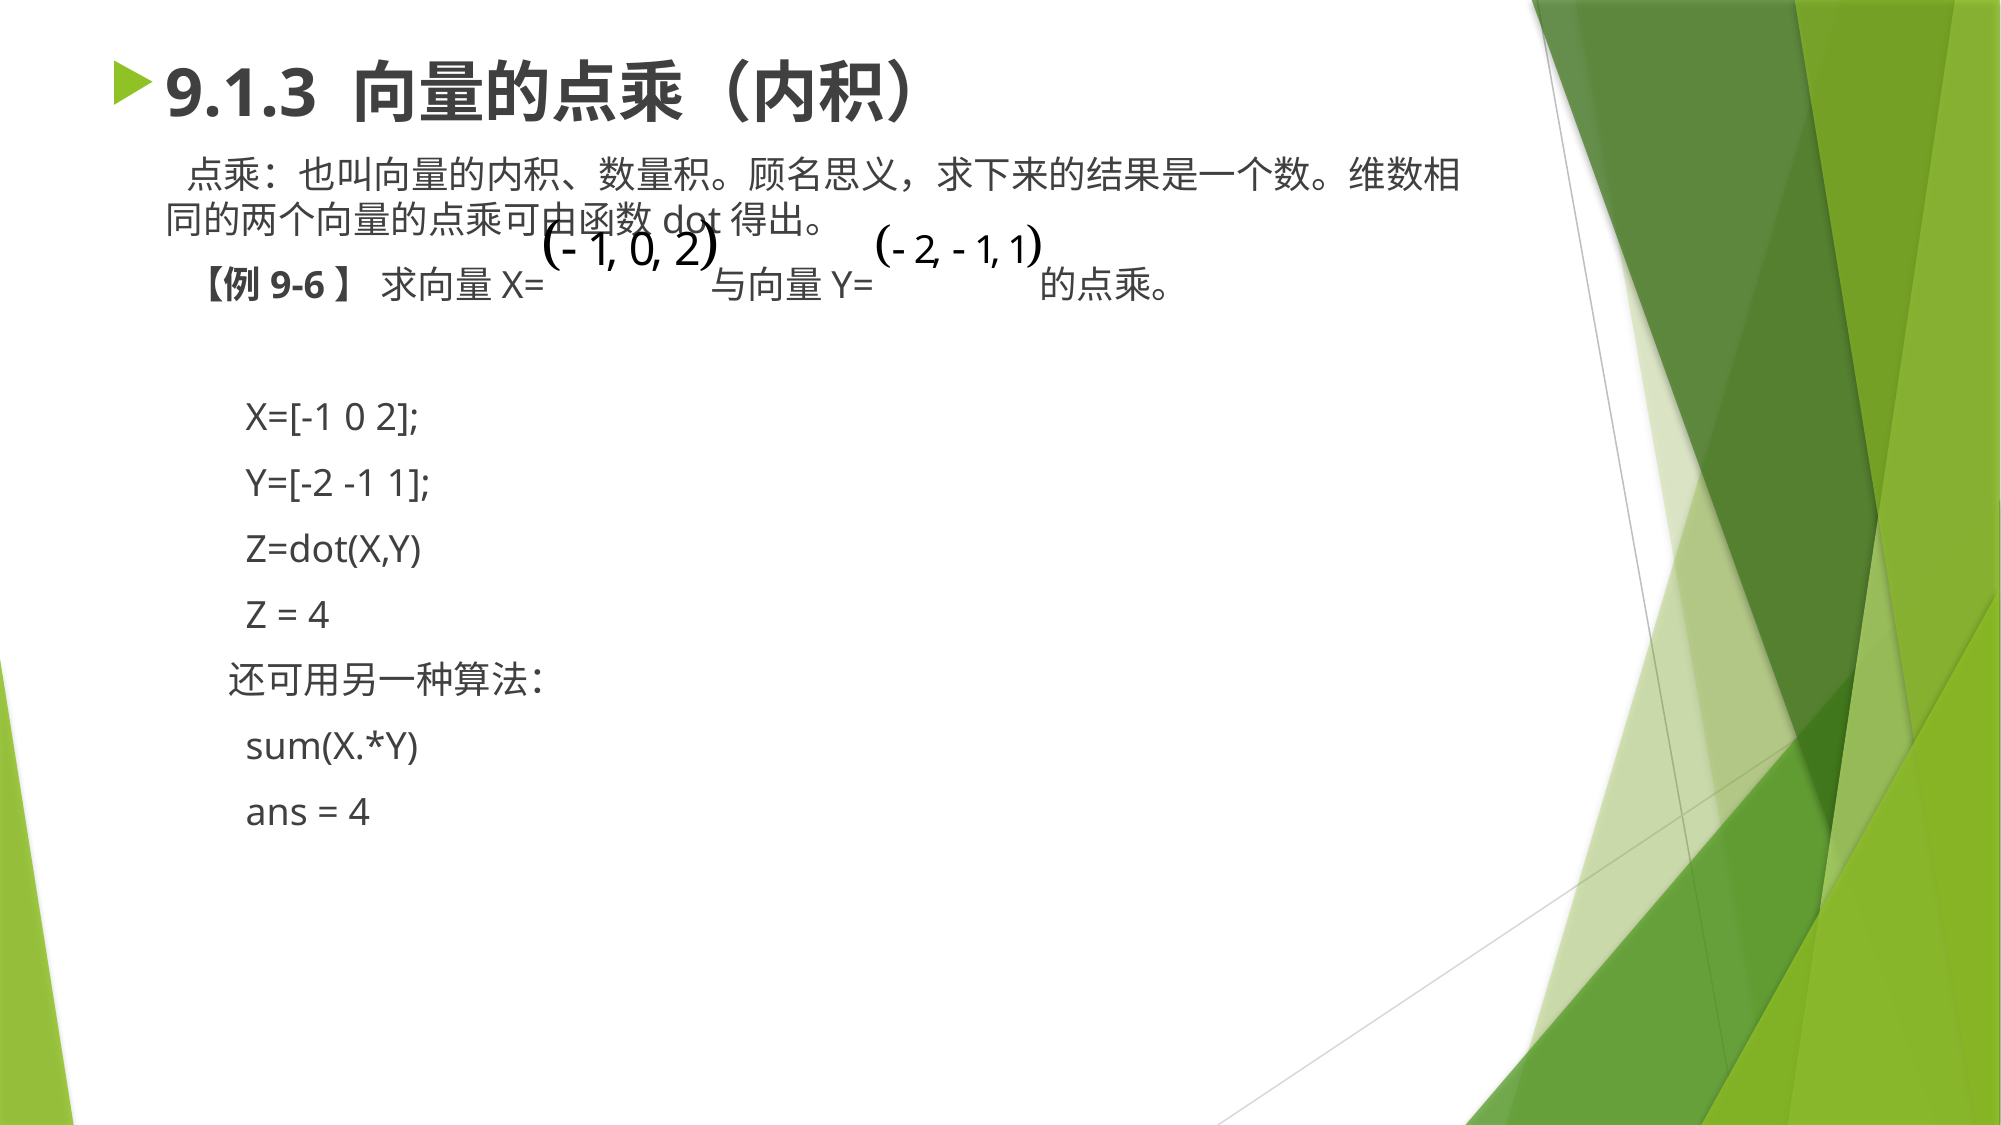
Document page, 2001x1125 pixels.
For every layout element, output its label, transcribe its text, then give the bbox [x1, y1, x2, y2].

list 9.1.3 向量的点乘（内积） 点乘：也叫向量的内积、数量积。顾名思义，求下来的结果是一个数。维数相同的两个向量的点乘可由函数dot得出。 【例9-6】 求向量X= 与向量Y= 的点乘。 X=[-1 0 2]; Y=[-2 -1 1]; Z=dot(X,Y) Z = 4 还可用另一种算法： sum(X.*Y) ans = 4 [93, 41, 1505, 977]
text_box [870, 217, 1047, 290]
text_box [536, 210, 724, 297]
